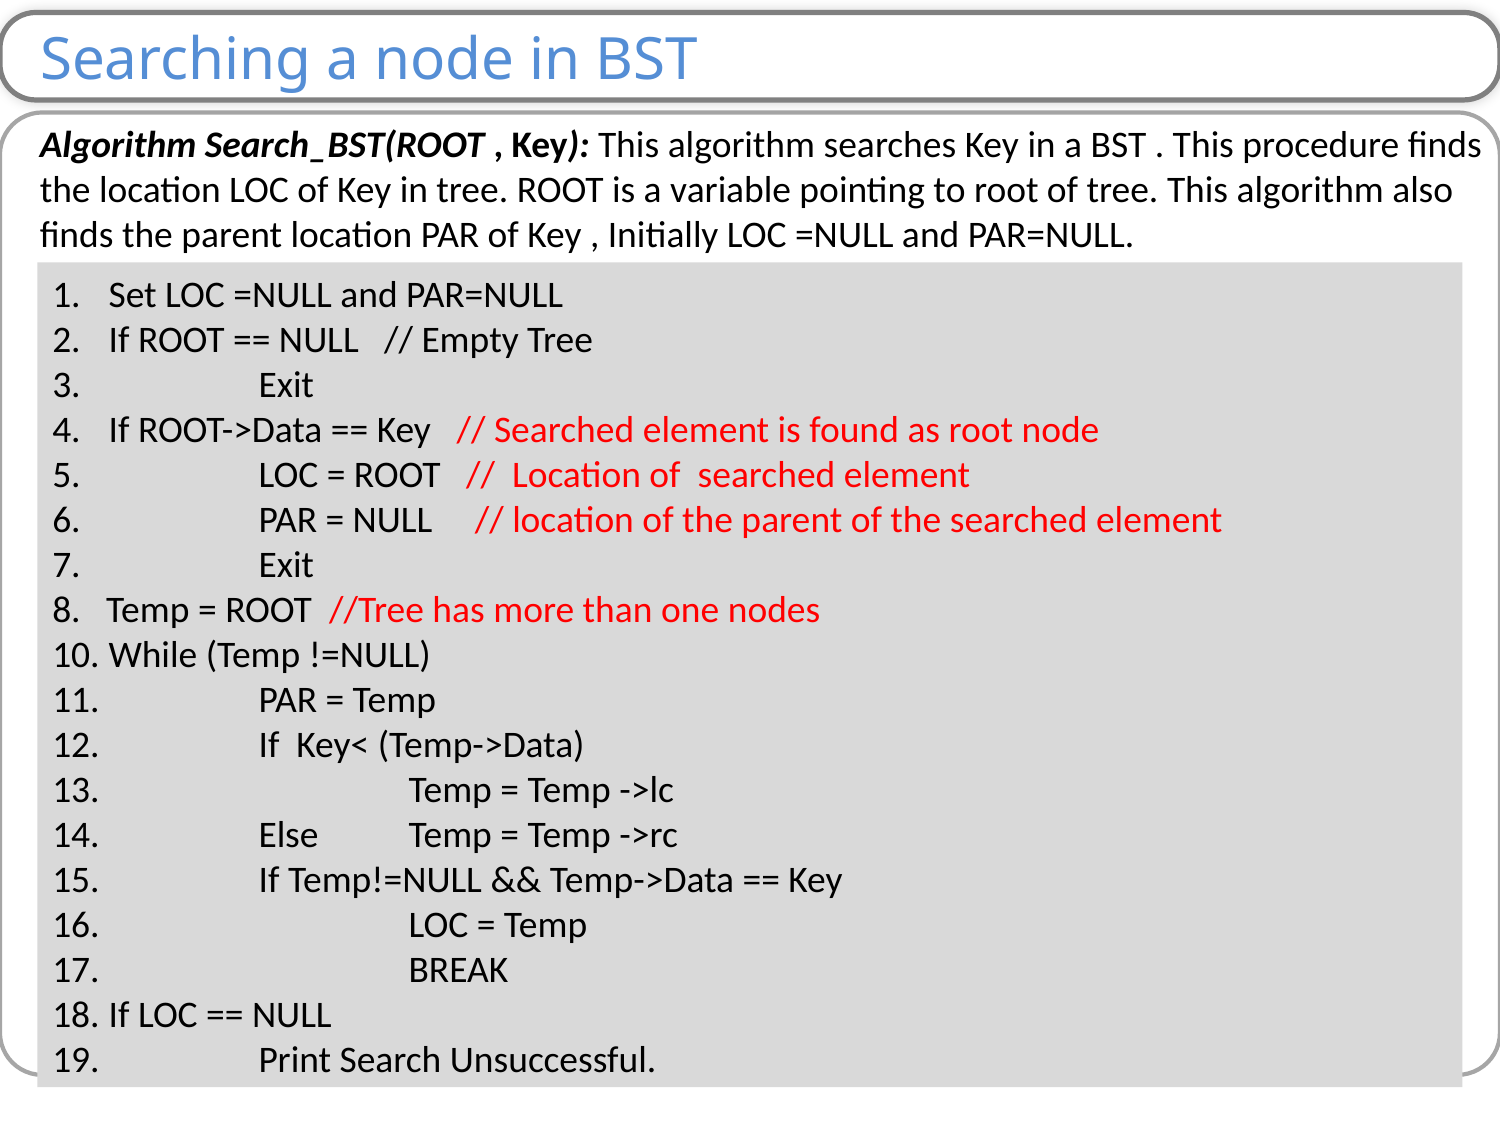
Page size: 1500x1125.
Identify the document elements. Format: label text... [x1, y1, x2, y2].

text_box Searching a node in BST [0, 10, 1500, 103]
text_box [1463, 263, 1500, 1077]
text_box [0, 114, 37, 1077]
text_box Algorithm Search_BST(ROOT , Key): This algorithm searches Key in a BST . This procedure finds the location LOC of Key in tree. ROOT is a variable pointing to root of tree. This algorithm also finds the parent location PAR of Key , Initially LOC =NULL and PAR=NULL. [24, 112, 1500, 263]
text_box Set LOC =NULL and PAR=NULL If ROOT == NULL // Empty Tree Exit If ROOT->Data == Key // Searched element is found as root node LOC = ROOT // Location of searched element PAR = NULL // location of the parent of the searched element Exit 8. Temp = ROOT //Tree has more than one nodes While (Temp !=NULL) PAR = Temp If Key< (Temp->Data) Temp = Temp ->lc Else Temp = Temp ->rc If Temp!=NULL && Temp->Data == Key LOC = Temp BREAK If LOC == NULL Print Search Unsuccessful. [37, 262, 1463, 1088]
